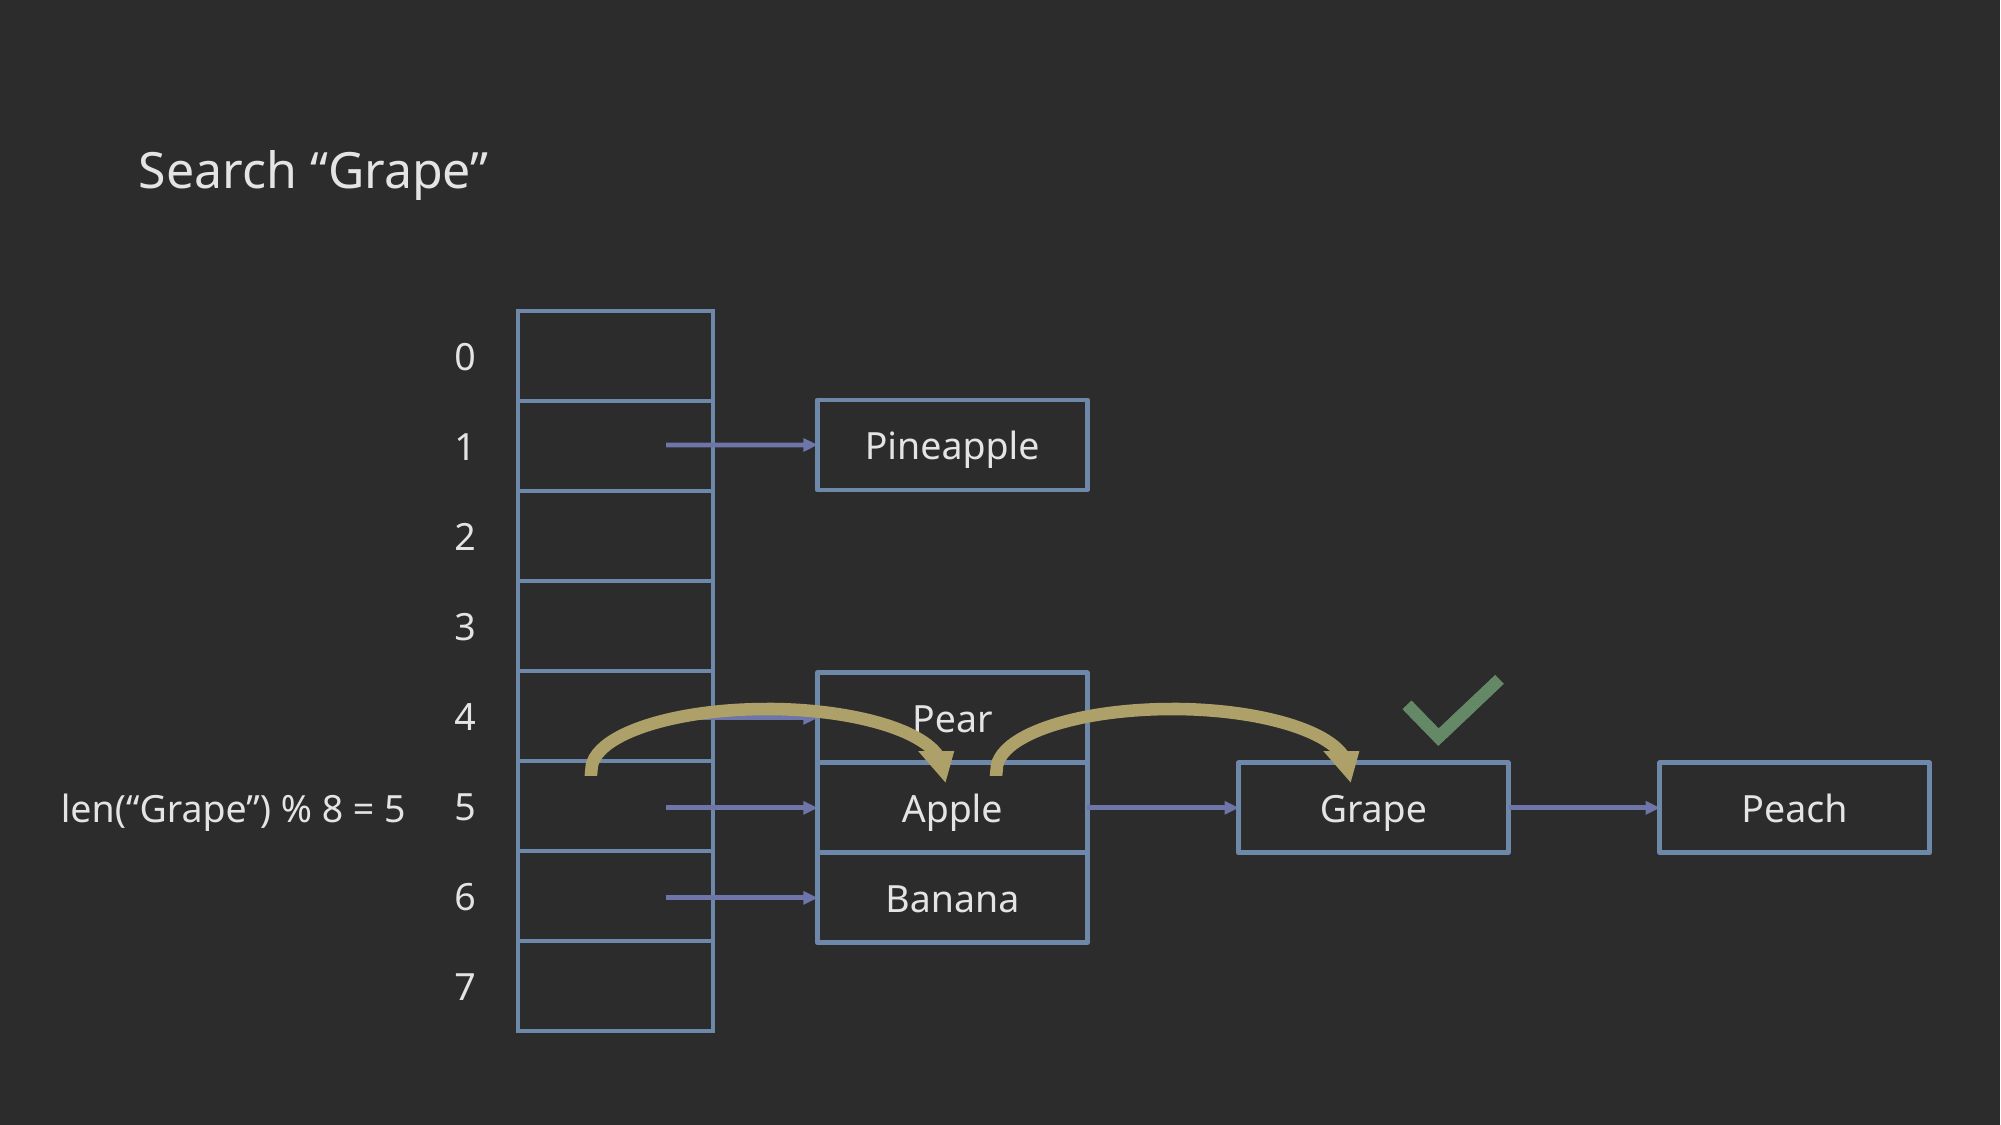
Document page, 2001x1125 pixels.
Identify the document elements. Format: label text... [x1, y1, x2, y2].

table_cell [520, 403, 711, 489]
text_box [589, 718, 678, 772]
text_box [994, 707, 1354, 773]
table_header [520, 313, 711, 399]
text_box Pear [817, 672, 1088, 762]
table_cell [520, 763, 711, 849]
table_cell 5 [413, 761, 516, 851]
table_cell 4 [413, 671, 516, 761]
table_cell [520, 493, 711, 579]
table_cell 3 [413, 581, 516, 671]
text_box Apple [817, 762, 1088, 852]
table_cell [520, 853, 711, 939]
table_cell 7 [413, 941, 516, 1031]
table_cell [520, 583, 711, 669]
table_cell 1 [413, 401, 516, 491]
text_box Banana [817, 852, 1088, 943]
table_cell 6 [413, 851, 516, 941]
table_cell 2 [413, 491, 516, 581]
text_box Grape [1238, 762, 1509, 853]
picture [1400, 656, 1507, 764]
table_cell [520, 673, 711, 759]
table_cell [520, 943, 711, 1029]
table_header 0 [413, 311, 516, 401]
text_box Peach [1659, 762, 1930, 853]
text_box Search “Grape” [124, 131, 504, 207]
text_box len(“Grape”) % 8 = 5 [46, 777, 421, 838]
text_box [672, 707, 949, 773]
text_box Pineapple [817, 399, 1088, 490]
